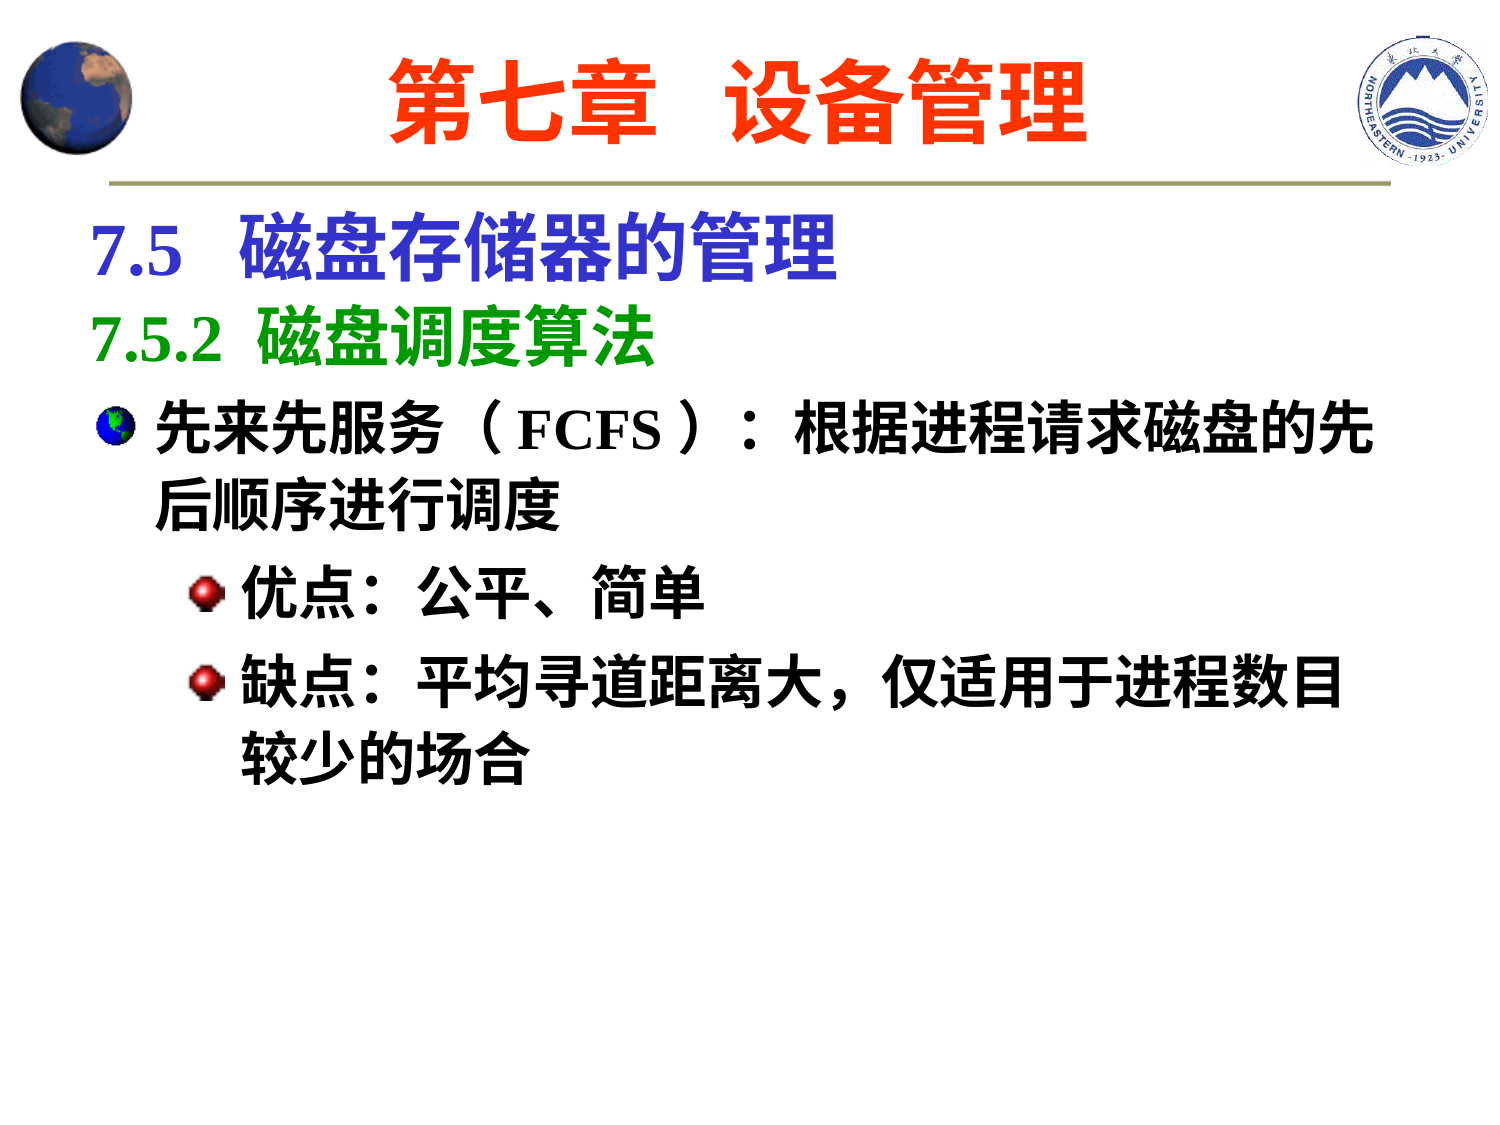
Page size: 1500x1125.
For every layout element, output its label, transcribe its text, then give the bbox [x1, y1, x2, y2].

text_box 第七章 设备管理 [174, 37, 1300, 163]
picture [183, 659, 225, 701]
picture [0, 37, 138, 161]
picture [109, 175, 1391, 189]
picture [1352, 33, 1490, 171]
text_box 先来先服务（FCFS）：根据进程请求磁盘的先后顺序进行调度 优点：公平、简单 缺点：平均寻道距离大，仅适用于进程数目较少的场合 [80, 376, 1404, 800]
picture [183, 570, 225, 612]
picture [95, 405, 137, 447]
text_box 7.5 磁盘存储器的管理 7.5.2 磁盘调度算法 [74, 189, 1425, 383]
